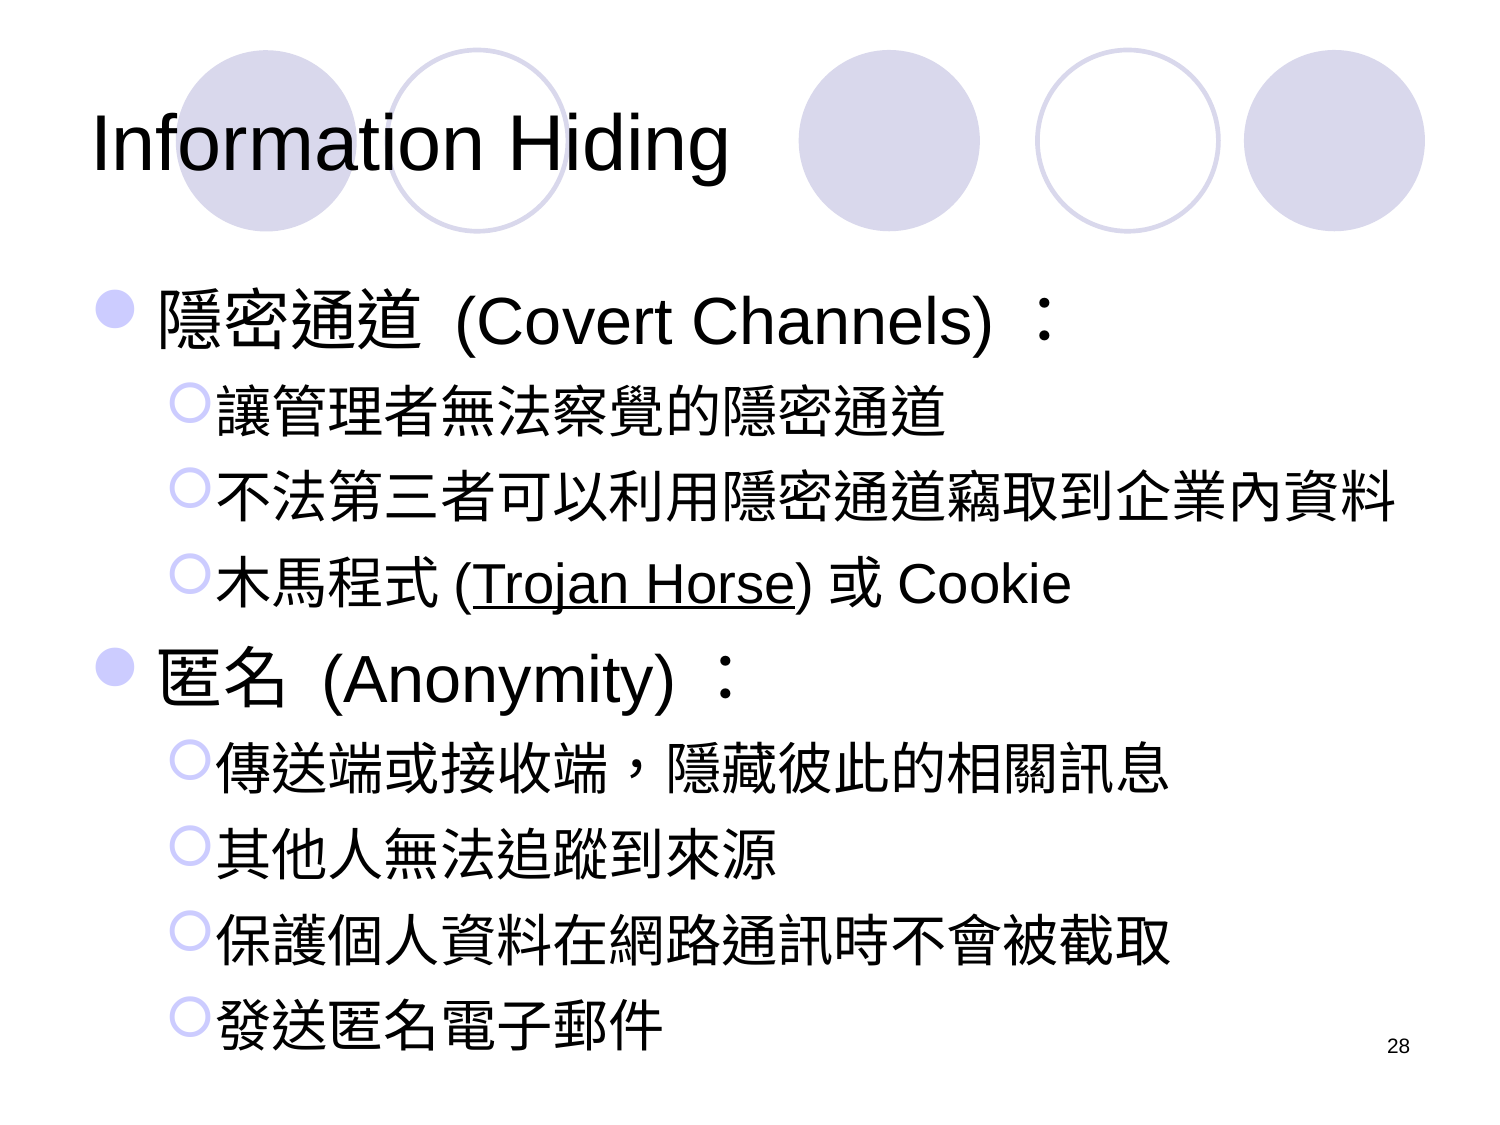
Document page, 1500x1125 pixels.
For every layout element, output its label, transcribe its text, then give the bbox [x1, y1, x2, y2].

slide_number [75, 1025, 425, 1100]
slide_number 28 [1074, 1025, 1425, 1100]
title Information Hiding [75, 45, 1425, 233]
list 隱密通道 (Covert Channels)： 讓管理者無法察覺的隱密通道 不法第三者可以利用隱密通道竊取到企業內資料 木馬程式(Trojan Horse)或Cookie 匿名 (Anonymity)： 傳送端或接收端，隱藏彼此的相關訊息 其他人無法追蹤到來源 保護個人資料在網路通訊時不會被截取 發送匿名電子郵件 [75, 262, 1436, 1125]
